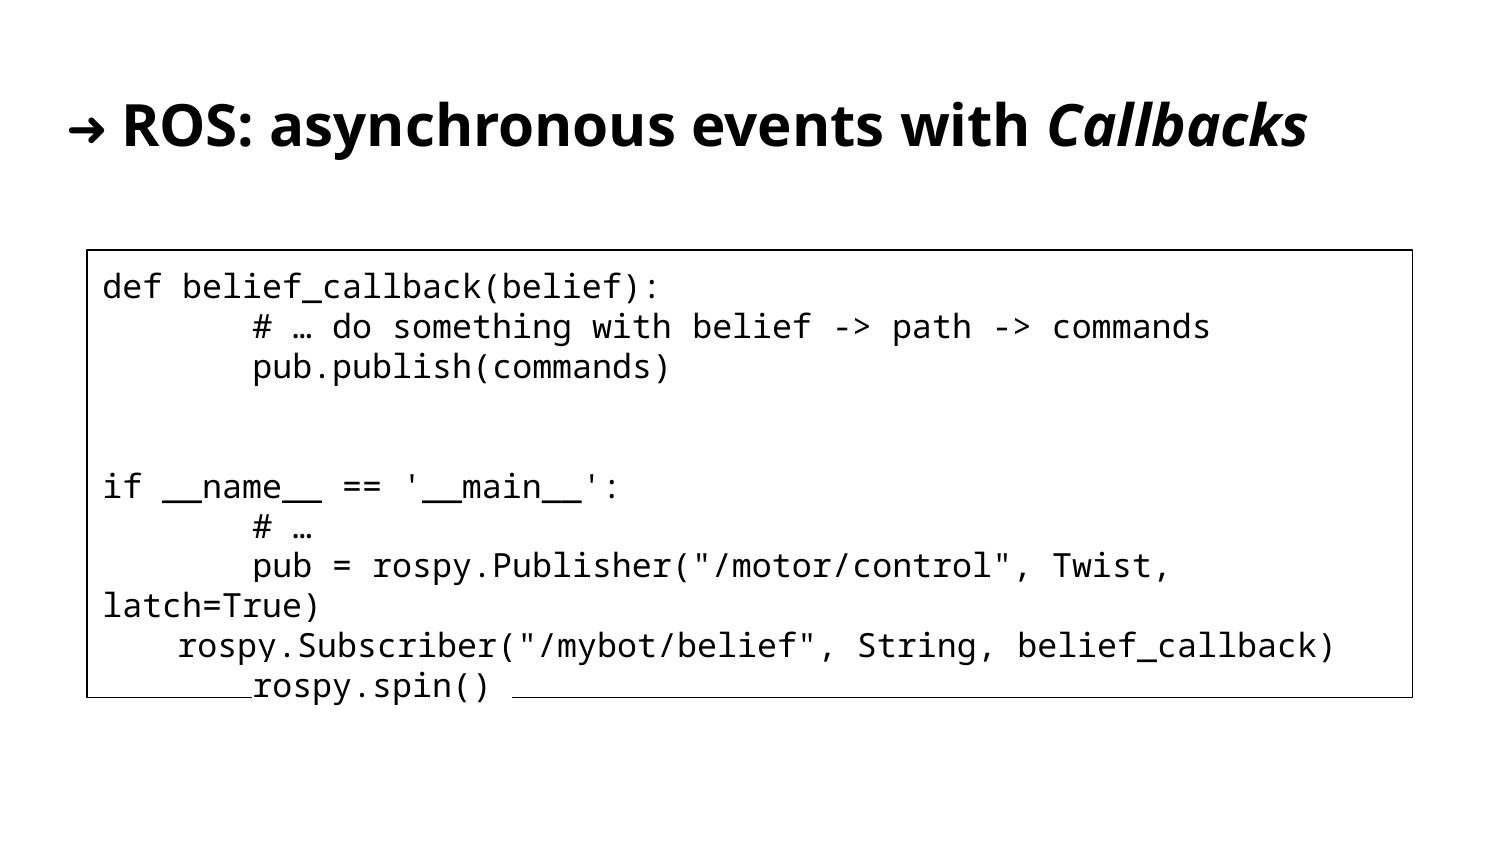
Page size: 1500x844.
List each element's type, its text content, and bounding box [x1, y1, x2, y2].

title ➜ ROS: asynchronous events with Callbacks [51, 72, 1449, 167]
text_box def belief_callback(belief): # … do something with belief -> path -> commands pub.publish(commands) if __name__ == '__main__': # … pub = rospy.Publisher("/motor/control", Twist, latch=True) rospy.Subscriber("/mybot/belief", String, belief_callback) rospy.spin() [87, 250, 1413, 698]
